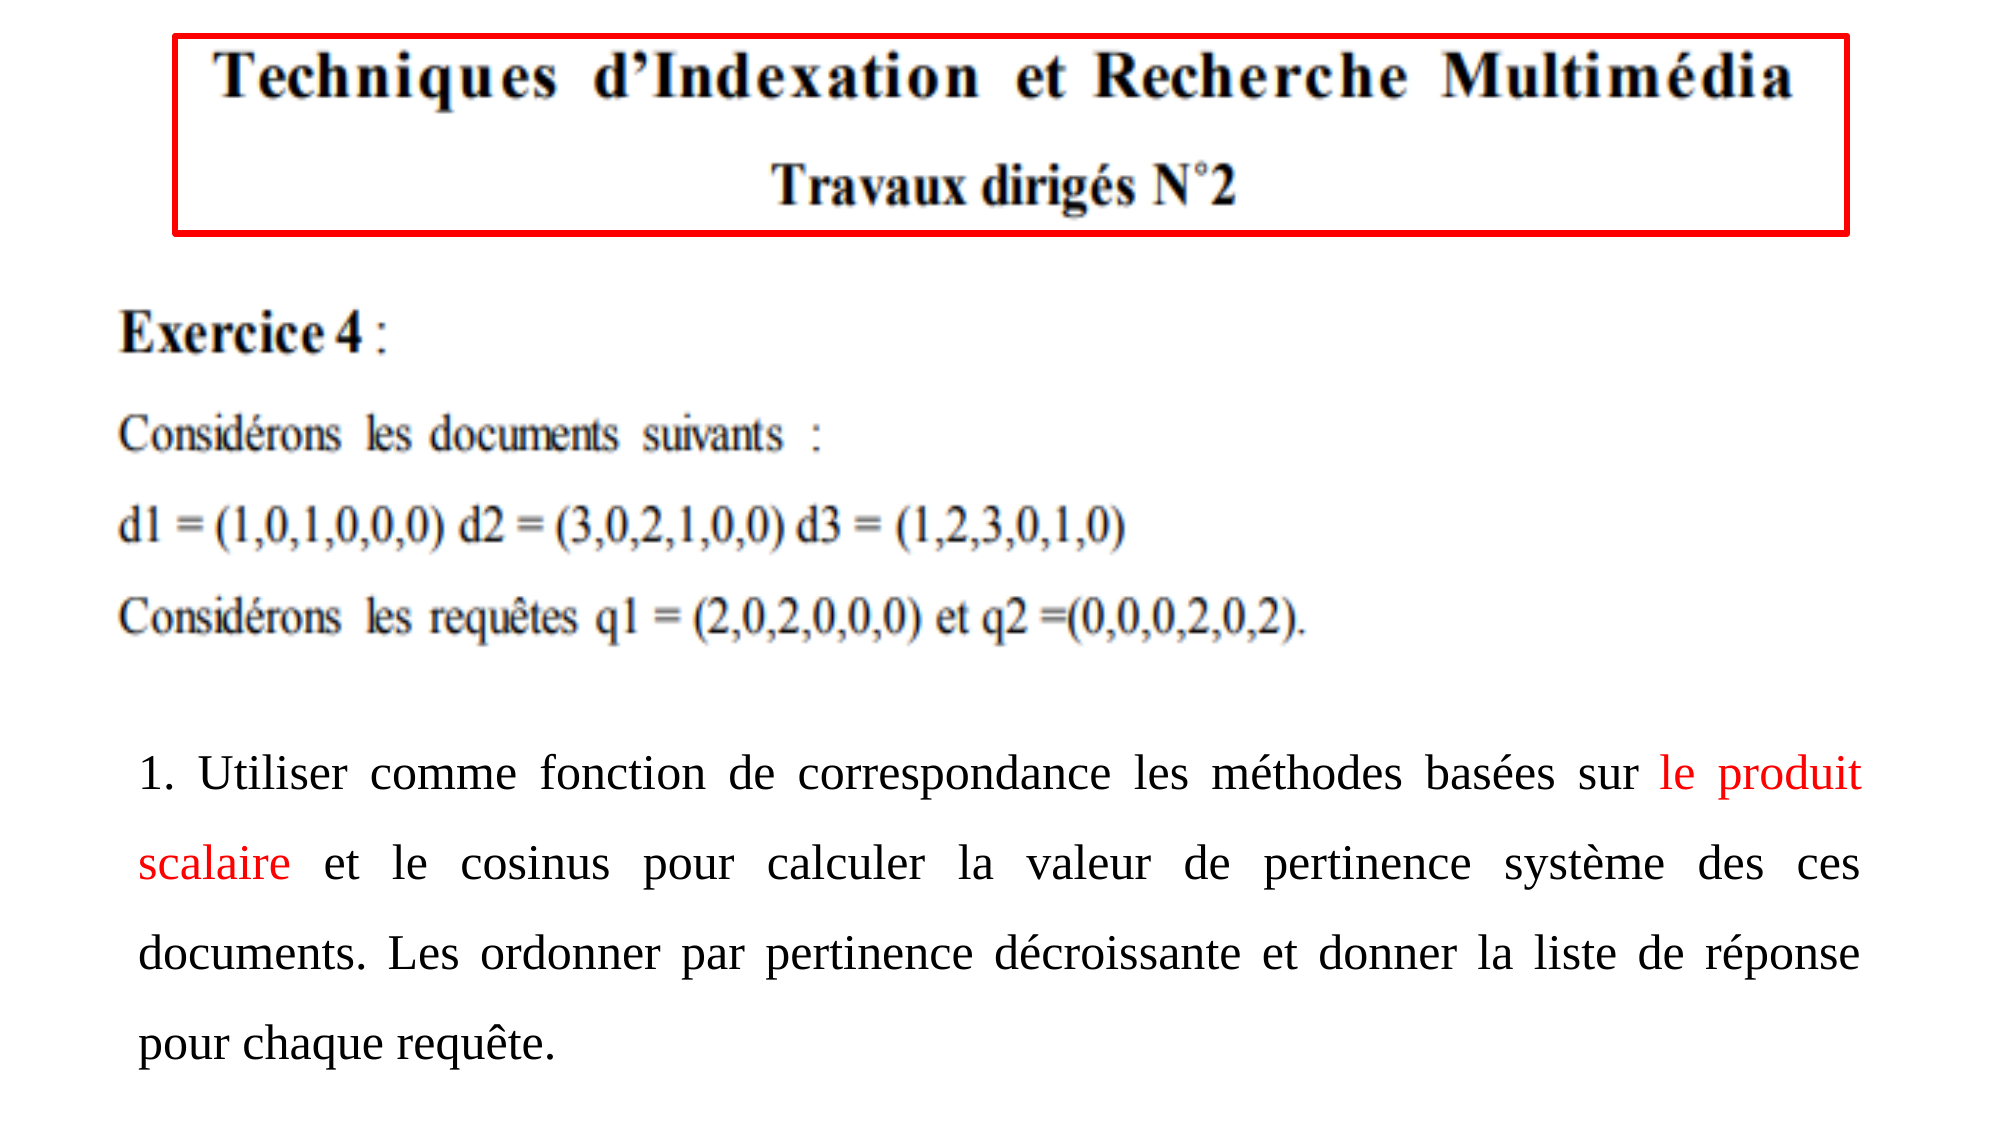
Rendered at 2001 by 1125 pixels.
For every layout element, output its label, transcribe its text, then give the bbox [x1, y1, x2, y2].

text_box 1. Utiliser comme fonction de correspondance les méthodes basées sur le produit scalaire et le cosinus pour calculer la valeur de pertinence système des ces documents. Les ordonner par pertinence décroissante et donner la liste de réponse pour chaque requête. [123, 1042, 1877, 1077]
picture [178, 38, 1845, 231]
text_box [1799, 24, 1913, 125]
picture [84, 285, 1935, 1042]
